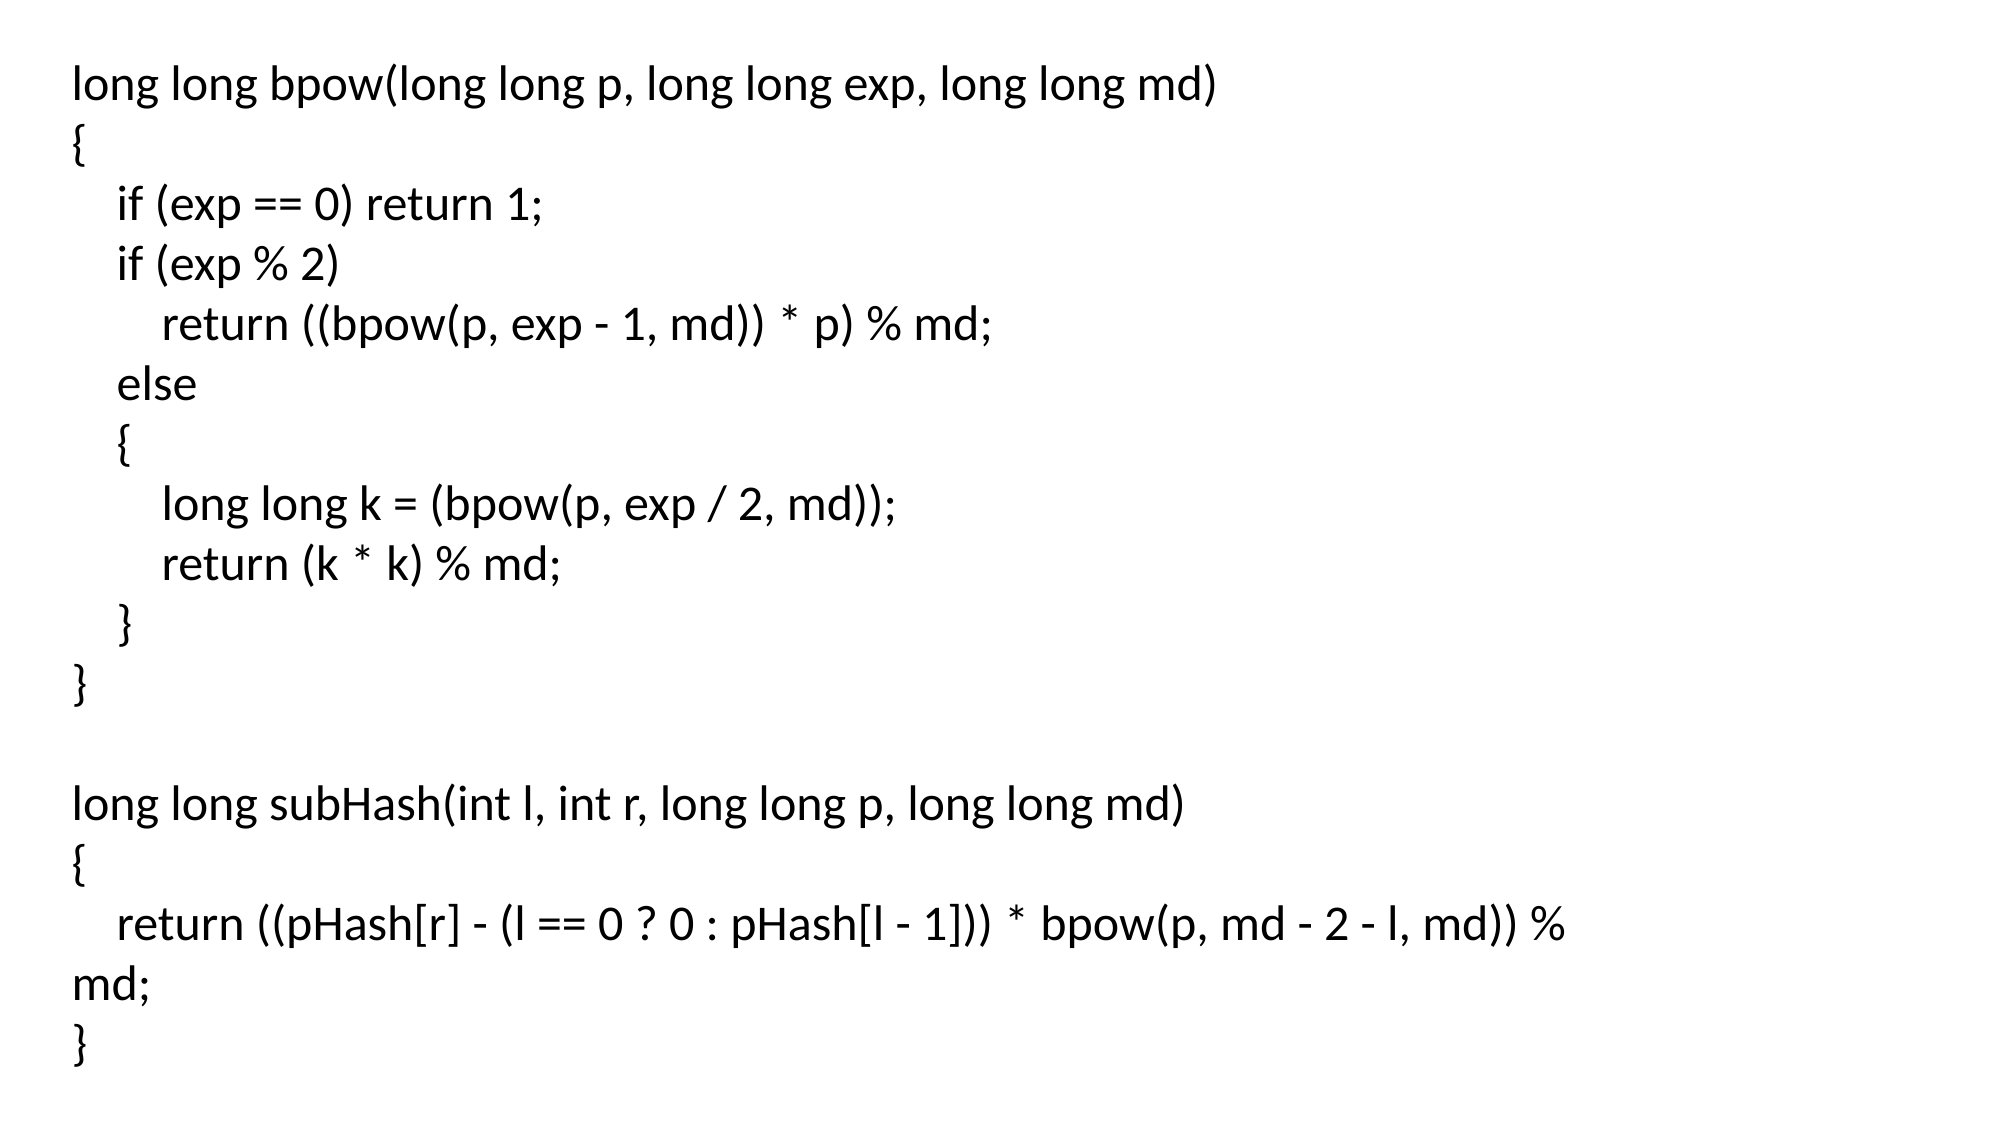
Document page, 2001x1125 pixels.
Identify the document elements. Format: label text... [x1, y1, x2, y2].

text_box long long bpow(long long p, long long exp, long long md) { if (exp == 0) return 1; if (exp % 2) return ((bpow(p, exp - 1, md)) * p) % md; else { long long k = (bpow(p, exp / 2, md)); return (k * k) % md; } } long long subHash(int l, int r, long long p, long long md) { return ((pHash[r] - (l == 0 ? 0 : pHash[l - 1])) * bpow(p, md - 2 - l, md)) % md; } [56, 43, 1612, 1078]
